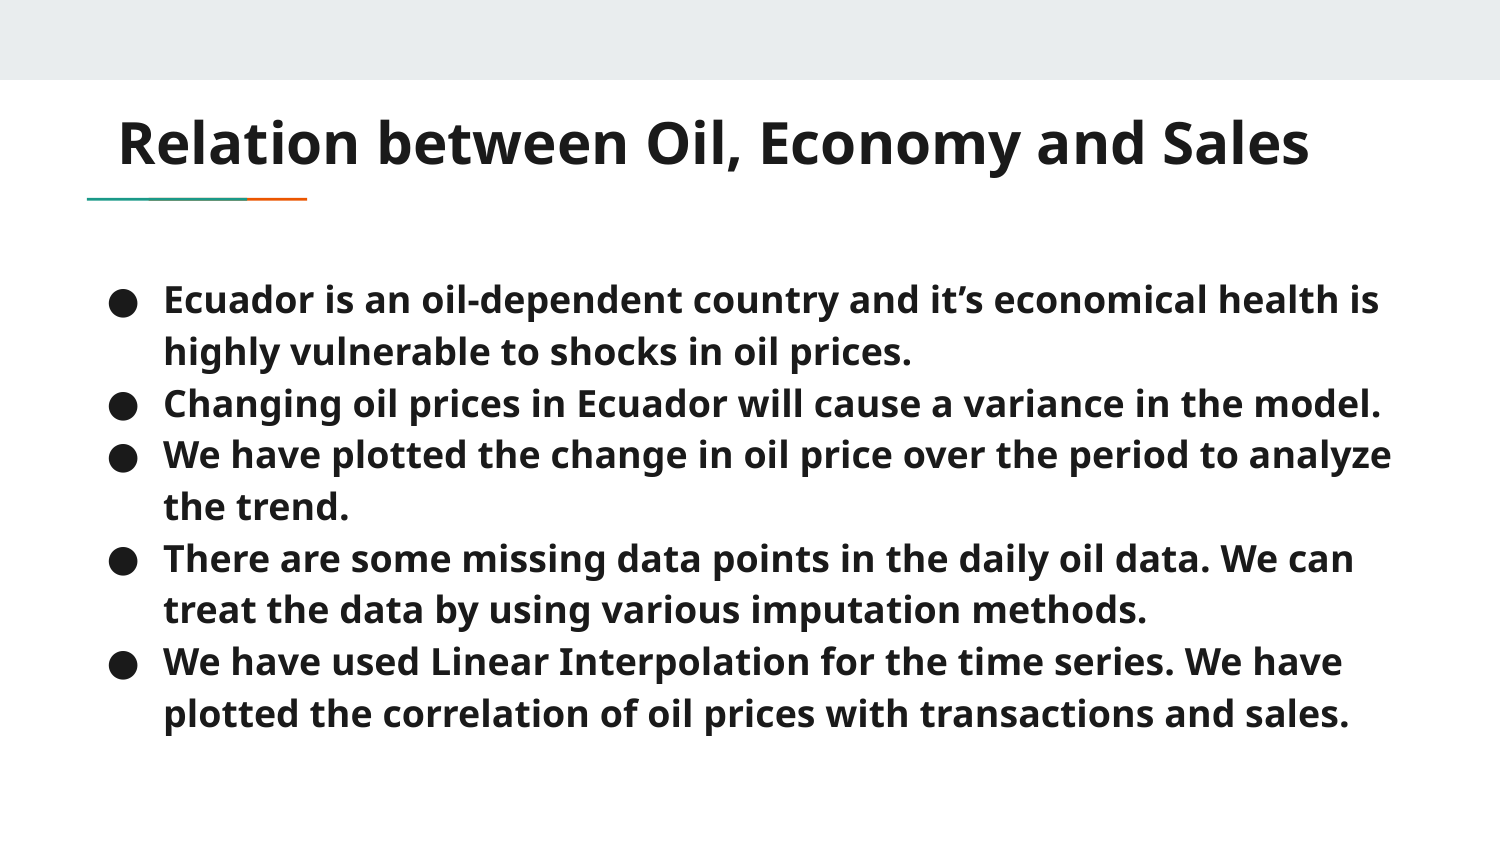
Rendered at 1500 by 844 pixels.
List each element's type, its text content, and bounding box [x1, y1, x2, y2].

title Relation between Oil, Economy and Sales [102, 91, 1365, 179]
list Ecuador is an oil-dependent country and it’s economical health is highly vulnerable to shocks in oil prices. Changing oil prices in Ecuador will cause a variance in the model. We have plotted the change in oil price over the period to analyze the trend. There are some missing data points in the daily oil data. We can treat the data by using various imputation methods. We have used Linear Interpolation for the time series. We have plotted the correlation of oil prices with transactions and sales. [73, 254, 1445, 720]
